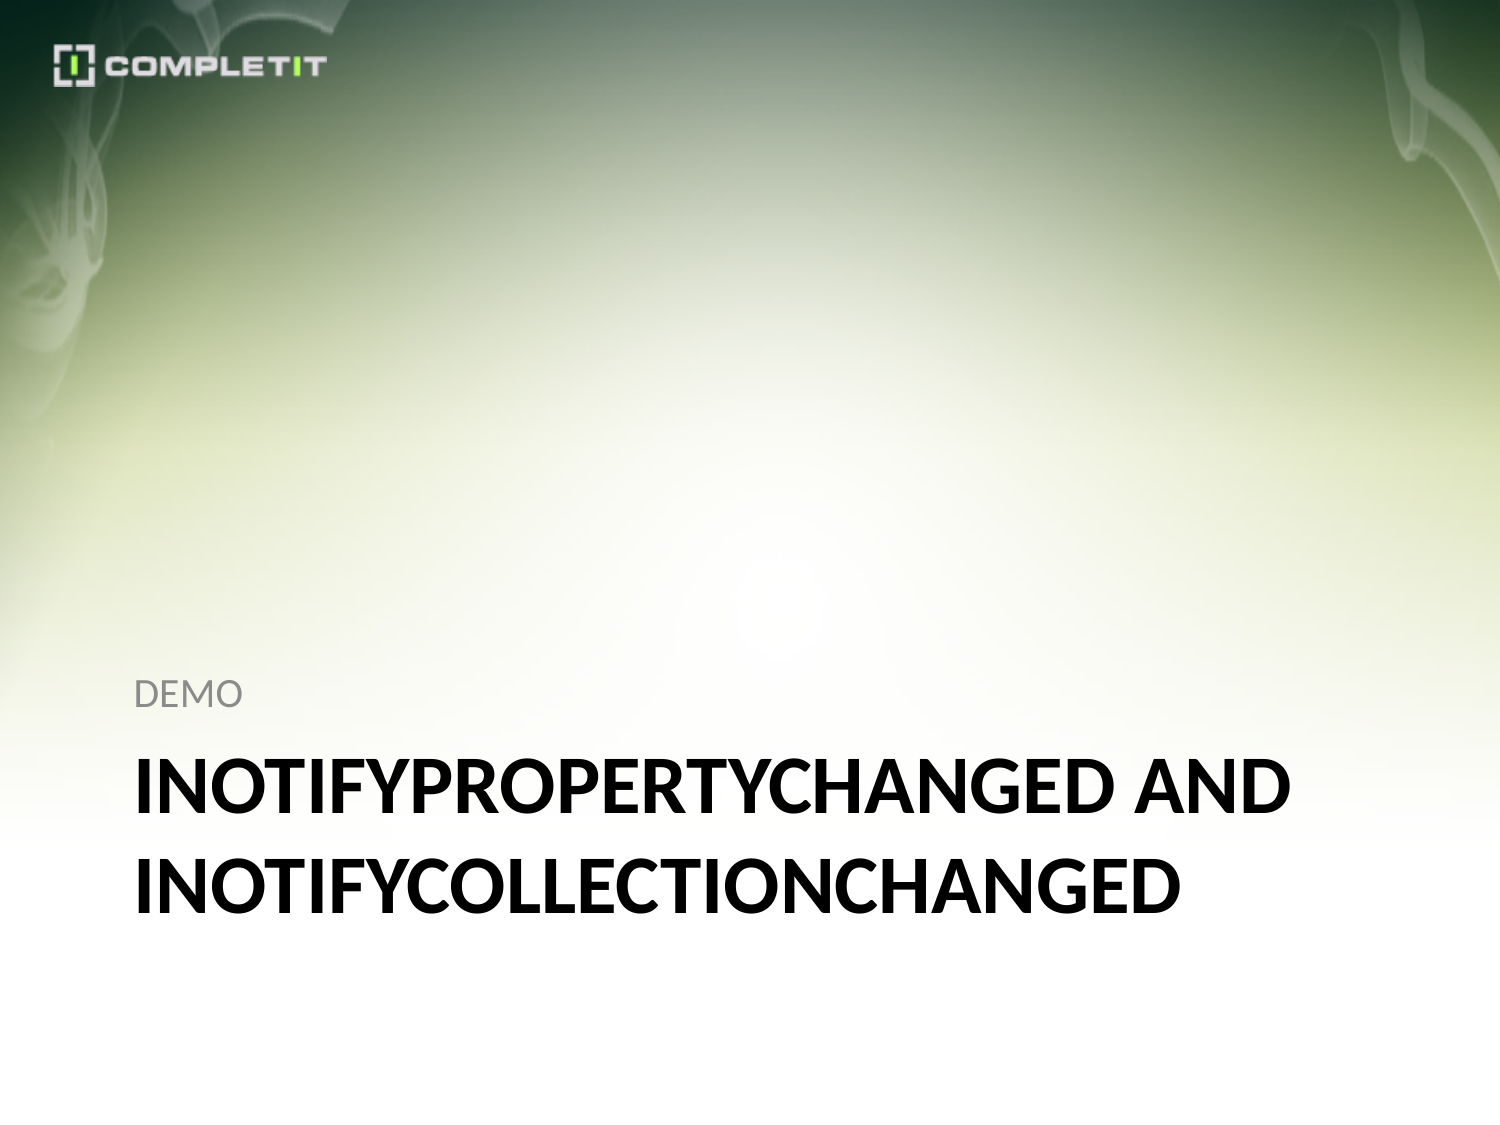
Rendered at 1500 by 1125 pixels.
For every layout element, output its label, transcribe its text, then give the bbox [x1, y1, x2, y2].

list DEMO [118, 476, 1394, 723]
picture [0, 0, 1500, 1125]
title INotifyPropertyChanged and INOtifyCollectionchanged [118, 723, 1394, 947]
